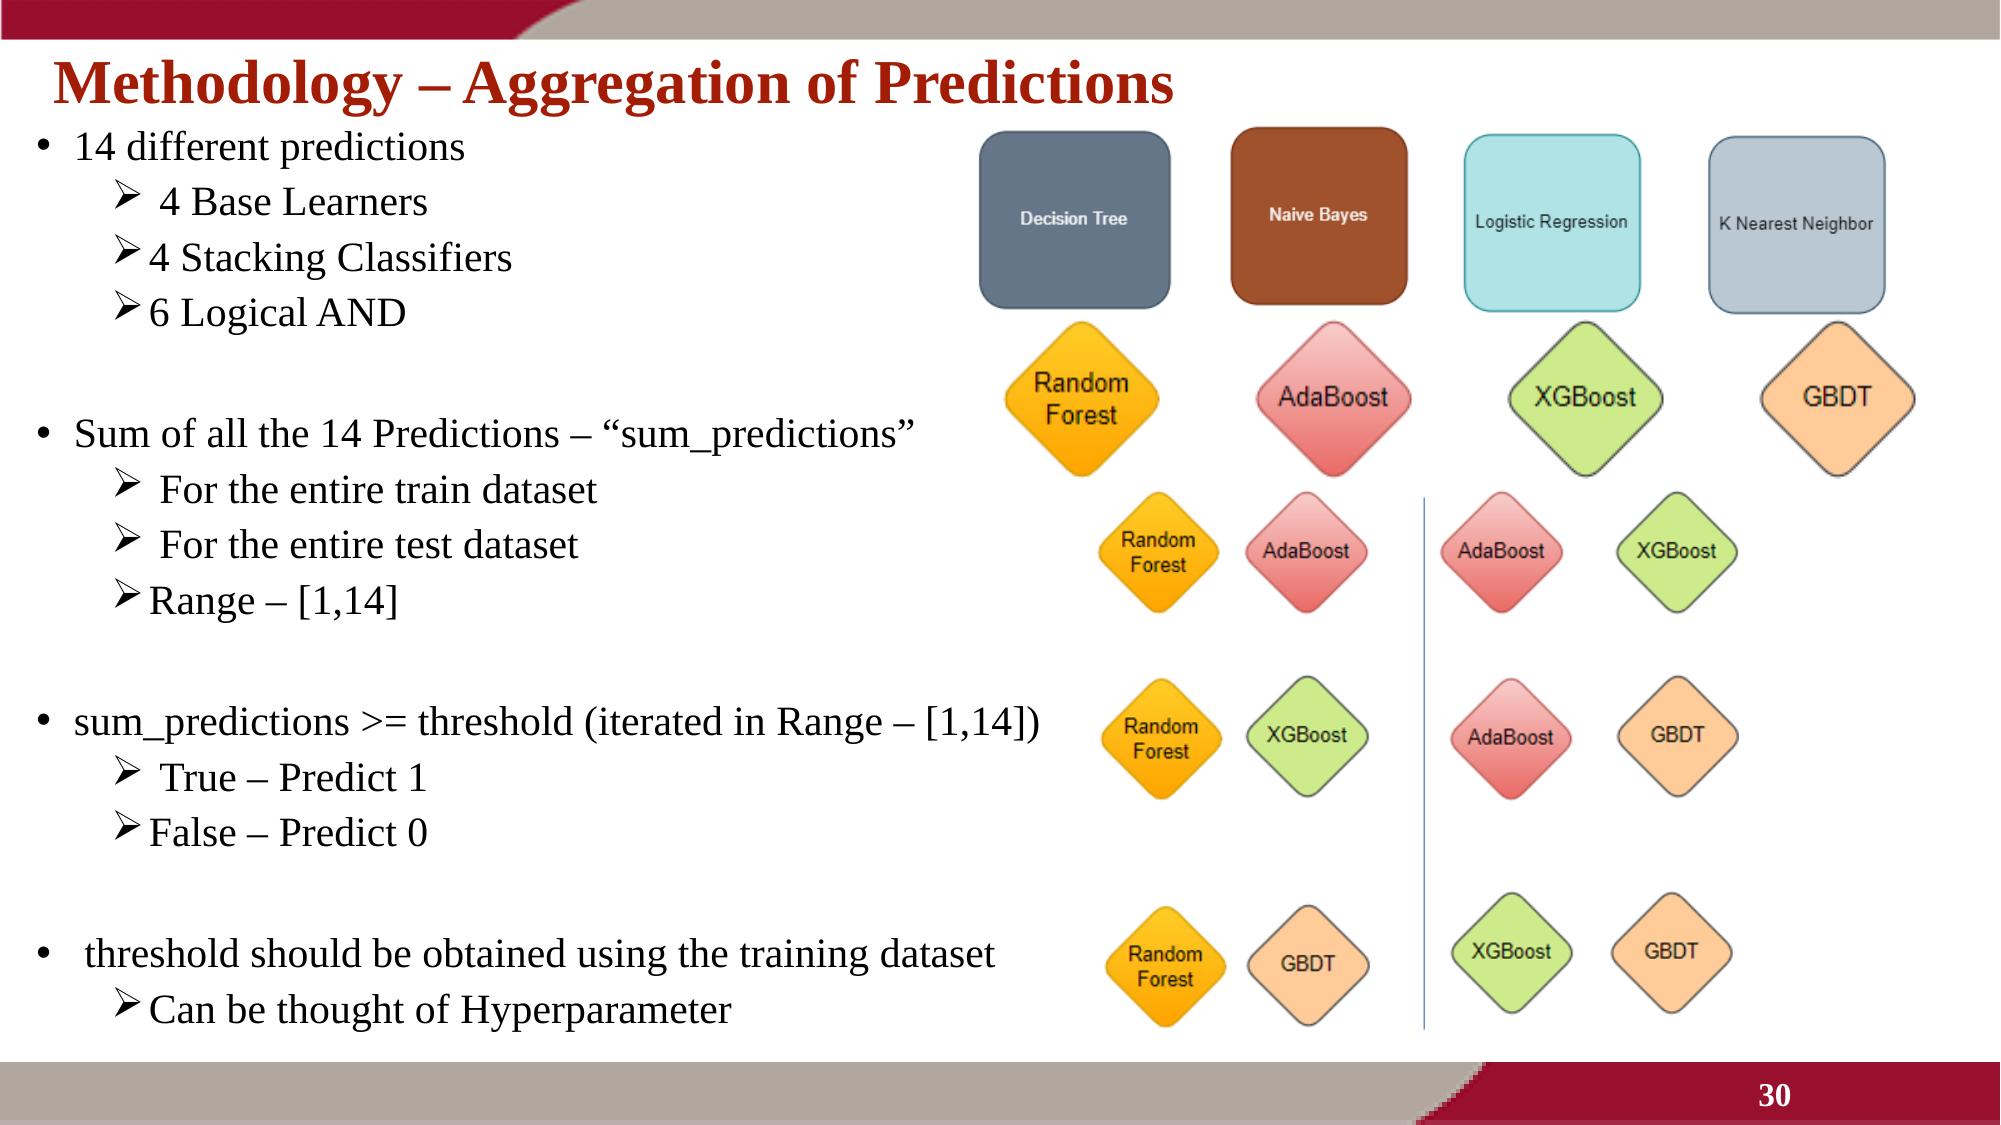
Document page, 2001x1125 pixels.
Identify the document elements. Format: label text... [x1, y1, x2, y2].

slide_number 30 [1550, 1063, 2000, 1124]
list 14 different predictions 4 Base Learners 4 Stacking Classifiers 6 Logical AND Sum of all the 14 Predictions – “sum_predictions” For the entire train dataset For the entire test dataset Range – [1,14] sum_predictions >= threshold (iterated in Range – [1,14]) True – Predict 1 False – Predict 0 threshold should be obtained using the training dataset Can be thought of Hyperparameter [21, 116, 1963, 1062]
picture [1096, 482, 1749, 1034]
picture [945, 107, 1962, 481]
picture [2, 0, 1999, 39]
picture [0, 1062, 2000, 1125]
title Methodology – Aggregation of Predictions [38, 39, 1963, 116]
